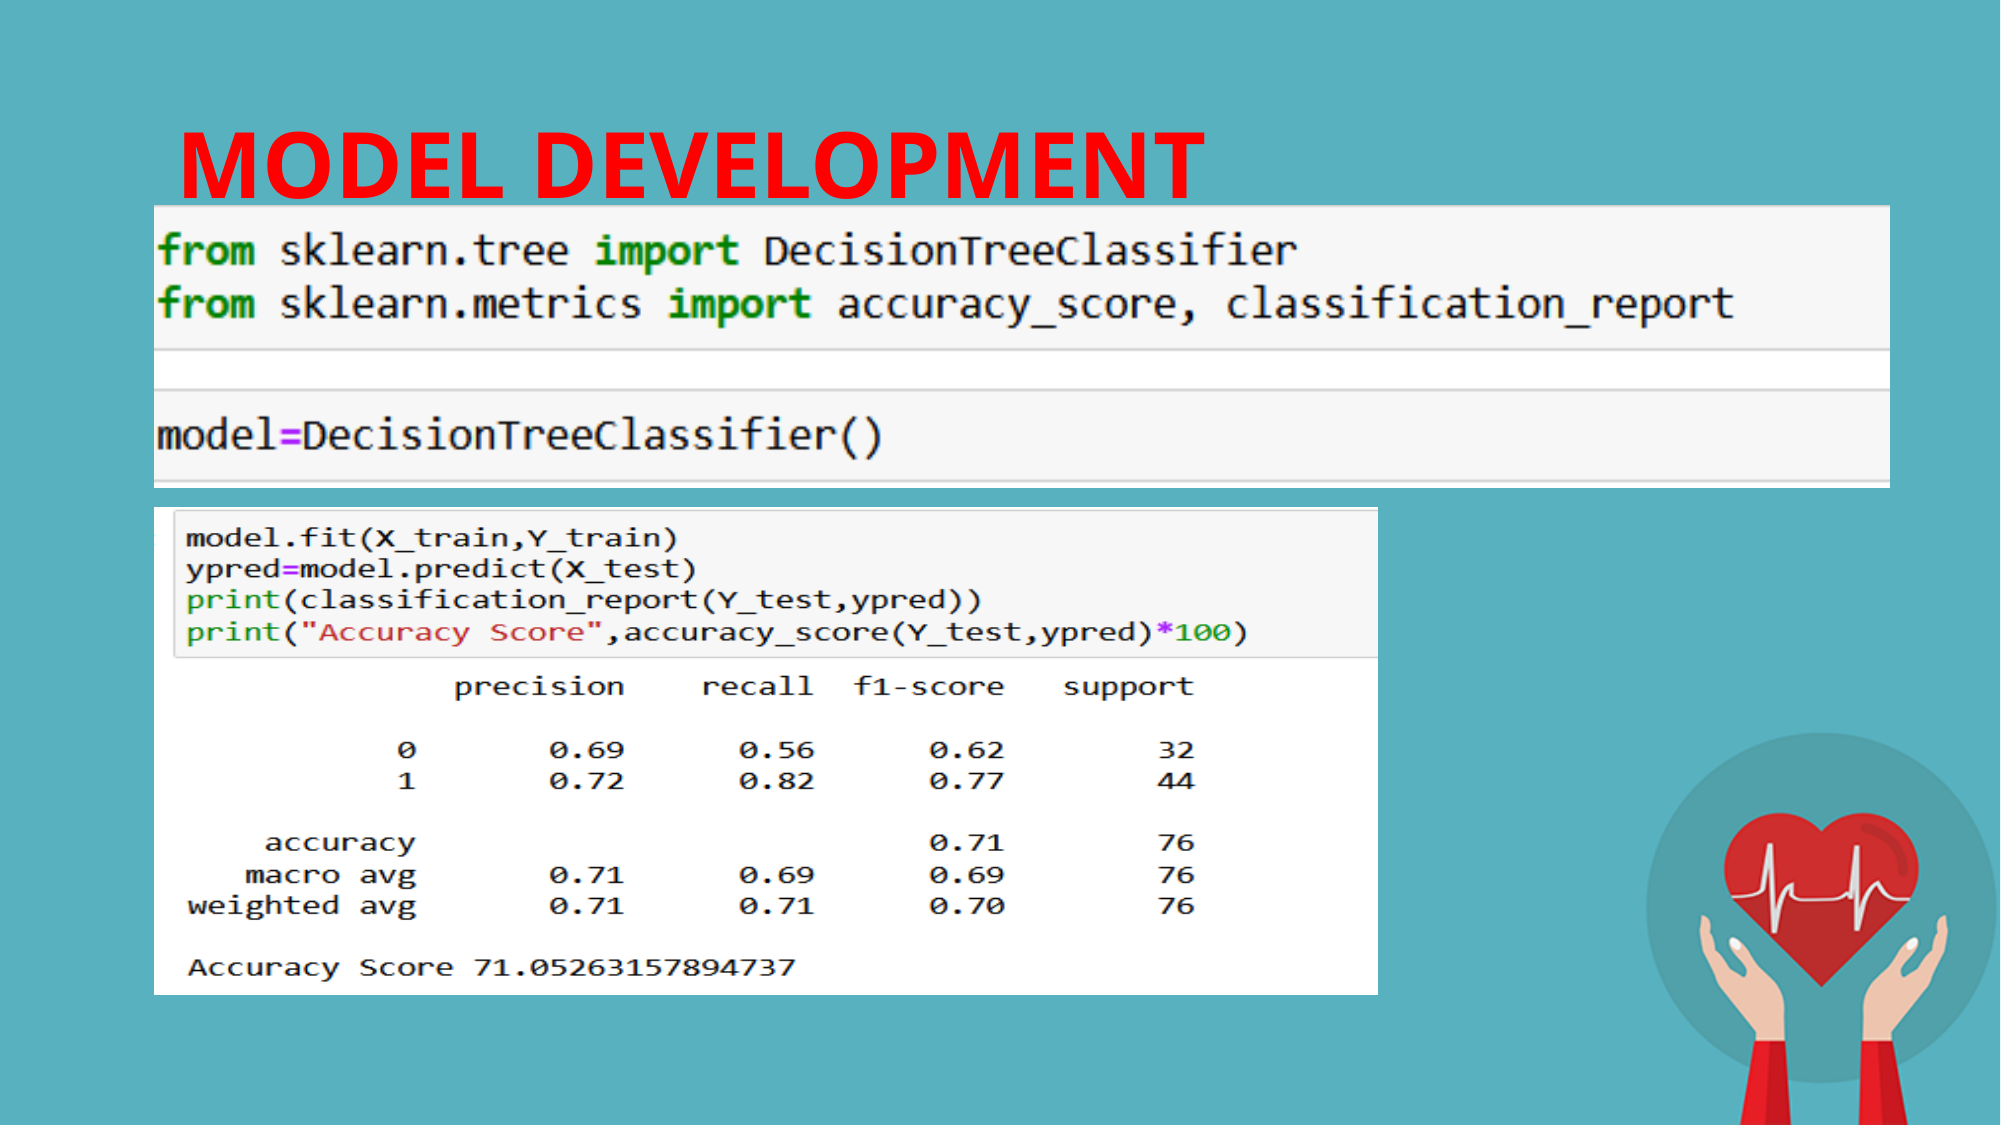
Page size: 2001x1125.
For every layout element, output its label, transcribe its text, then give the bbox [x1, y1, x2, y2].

picture [0, 0, 2001, 1125]
title MODEL DEVELOPMENT [137, 59, 1863, 278]
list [153, 205, 1890, 488]
